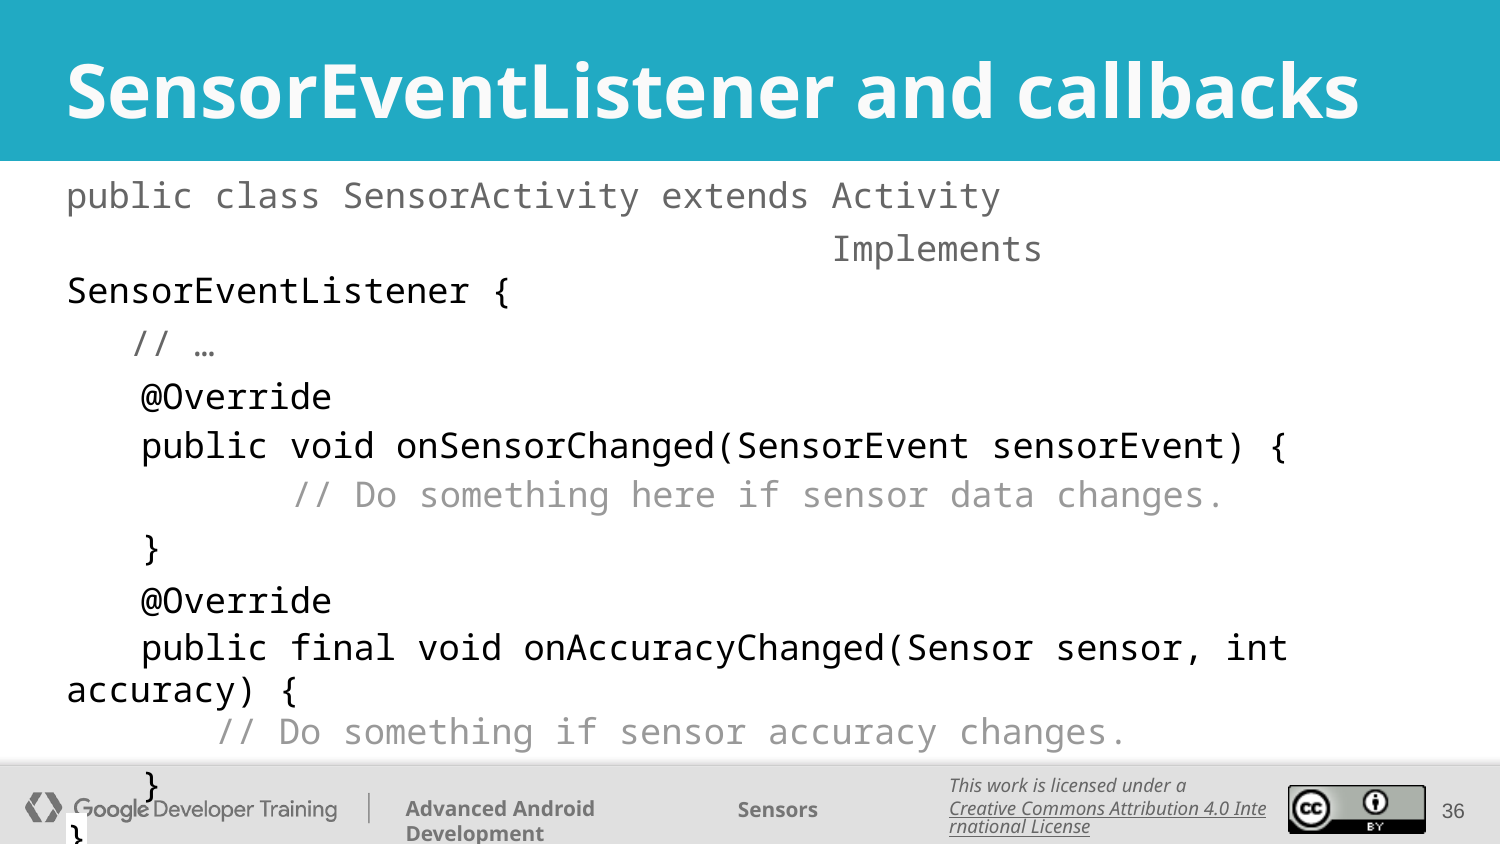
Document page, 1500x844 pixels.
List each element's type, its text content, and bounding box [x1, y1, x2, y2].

title SensorEventListener and callbacks [51, 28, 1449, 122]
slide_number ‹#› [1389, 777, 1480, 842]
list public class SensorActivity extends Activity Implements SensorEventListener { // … @Override public void onSensorChanged(SensorEvent sensorEvent) { // Do something here if sensor data changes. } @Override public final void onAccuracyChanged(Sensor sensor, int accuracy) { // Do something if sensor accuracy changes. } } [51, 157, 1449, 765]
picture [0, 161, 1500, 844]
